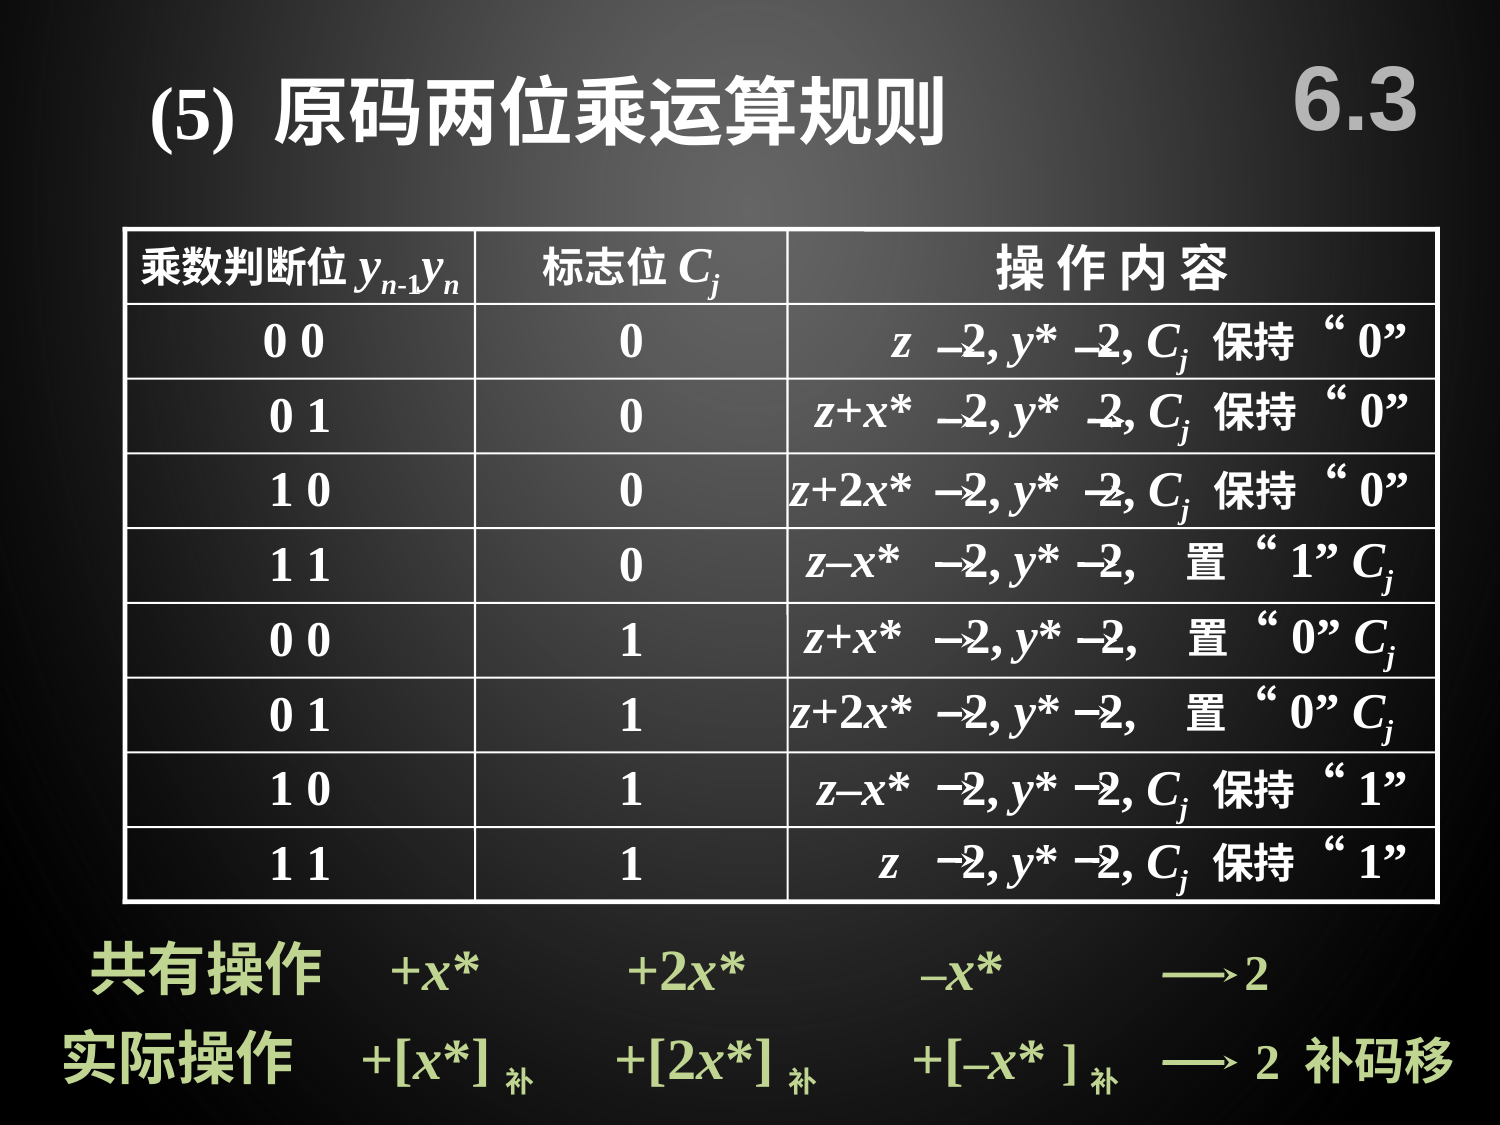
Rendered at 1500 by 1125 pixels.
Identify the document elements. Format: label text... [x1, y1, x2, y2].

text_box 6.3 [1262, 24, 1450, 163]
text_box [787, 303, 1438, 374]
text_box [749, 599, 1438, 676]
text_box 反码 [786, 453, 1437, 457]
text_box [787, 757, 1438, 828]
text_box 原码 [749, 676, 1438, 683]
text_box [124, 228, 1438, 902]
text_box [74, 924, 1413, 1011]
text_box S＞0 [745, 457, 788, 902]
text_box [74, 1013, 1441, 1100]
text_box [787, 374, 1438, 450]
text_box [787, 834, 1438, 900]
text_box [749, 453, 1438, 523]
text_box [749, 683, 1438, 750]
text_box (5) 原码两位乘运算规则 [134, 57, 1063, 162]
text_box 补码 [787, 752, 1438, 757]
picture [0, 0, 1500, 1125]
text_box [749, 523, 1438, 599]
